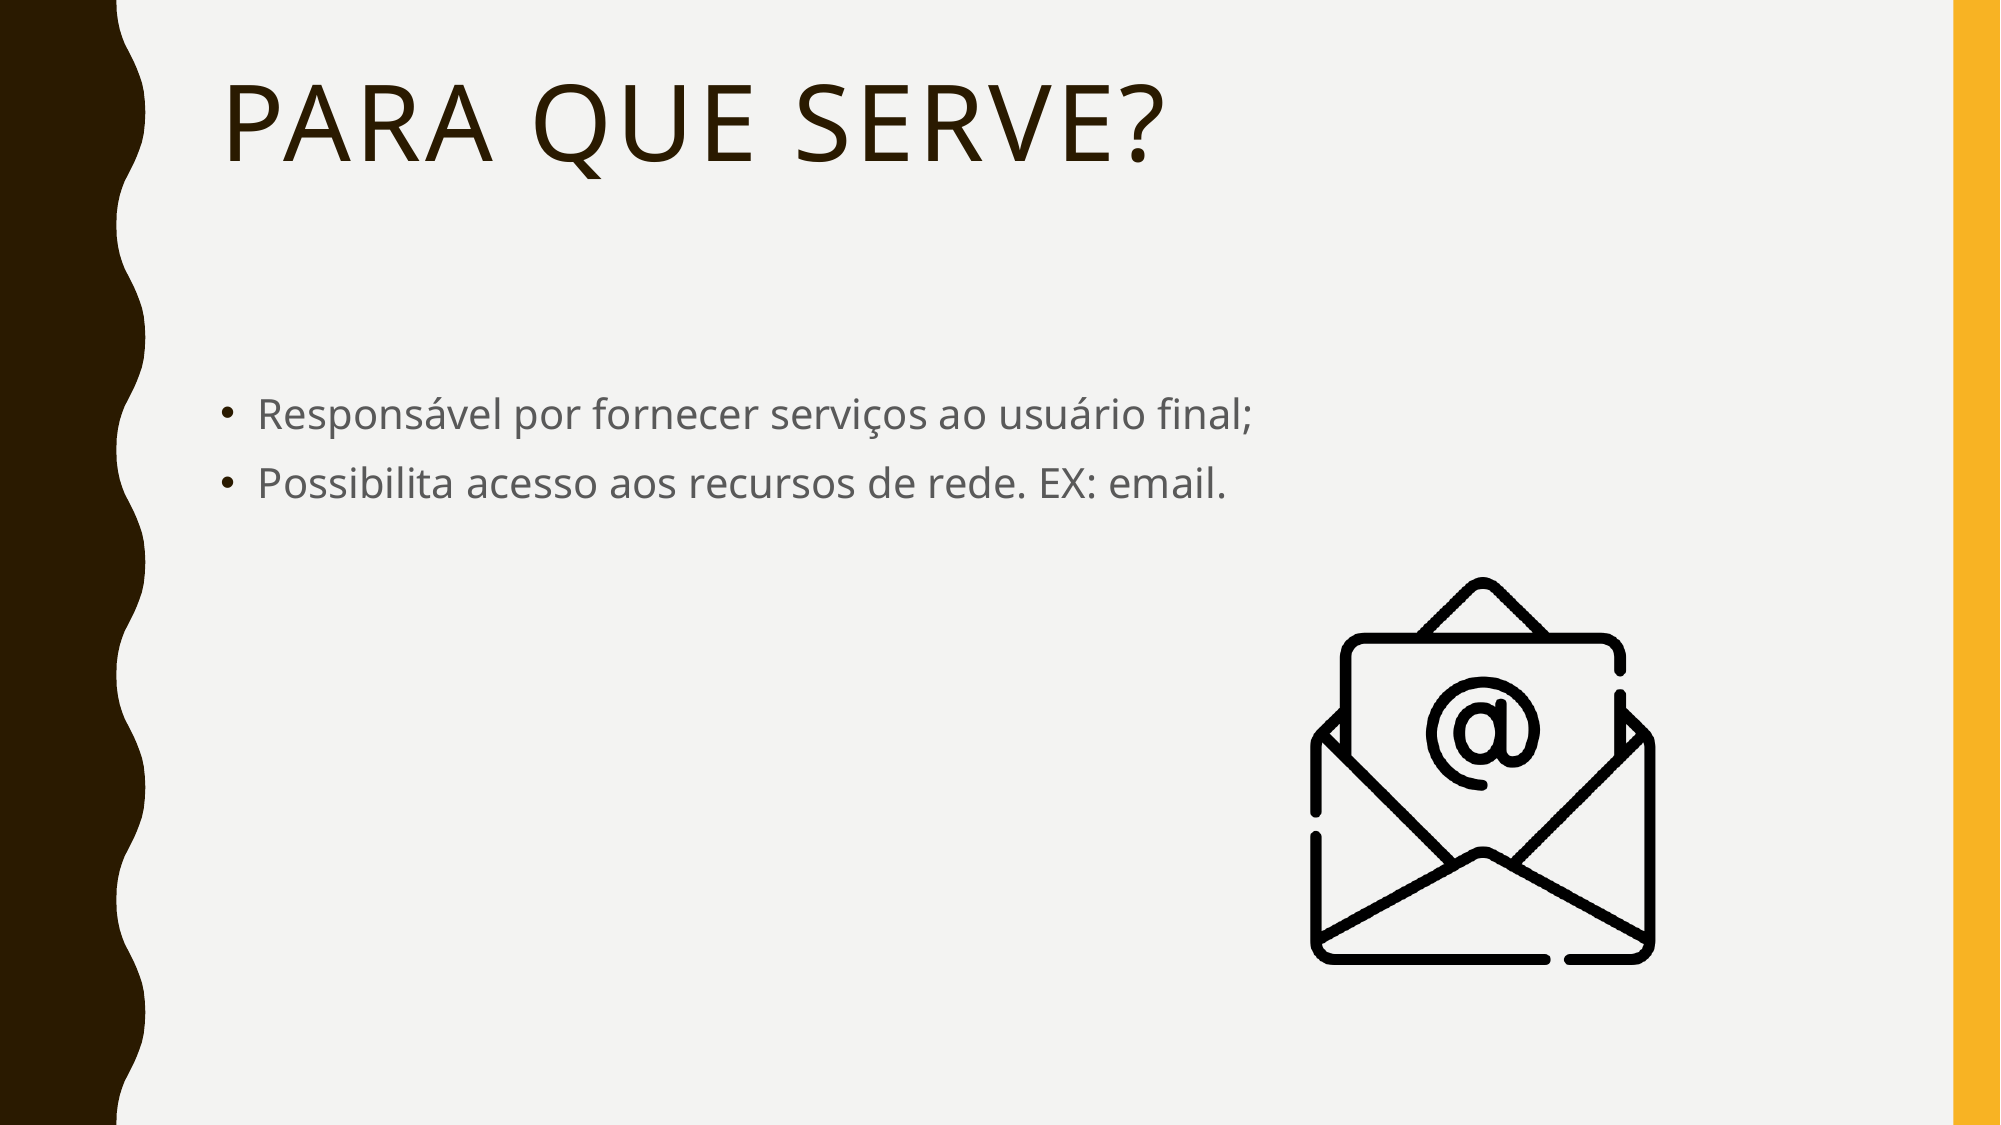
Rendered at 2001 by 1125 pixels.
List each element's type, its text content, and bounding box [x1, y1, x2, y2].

picture [1288, 577, 1677, 965]
title Para que serve? [205, 62, 1875, 308]
list Responsável por fornecer serviços ao usuário final; Possibilita acesso aos recursos de rede. EX: email. [205, 375, 1875, 965]
